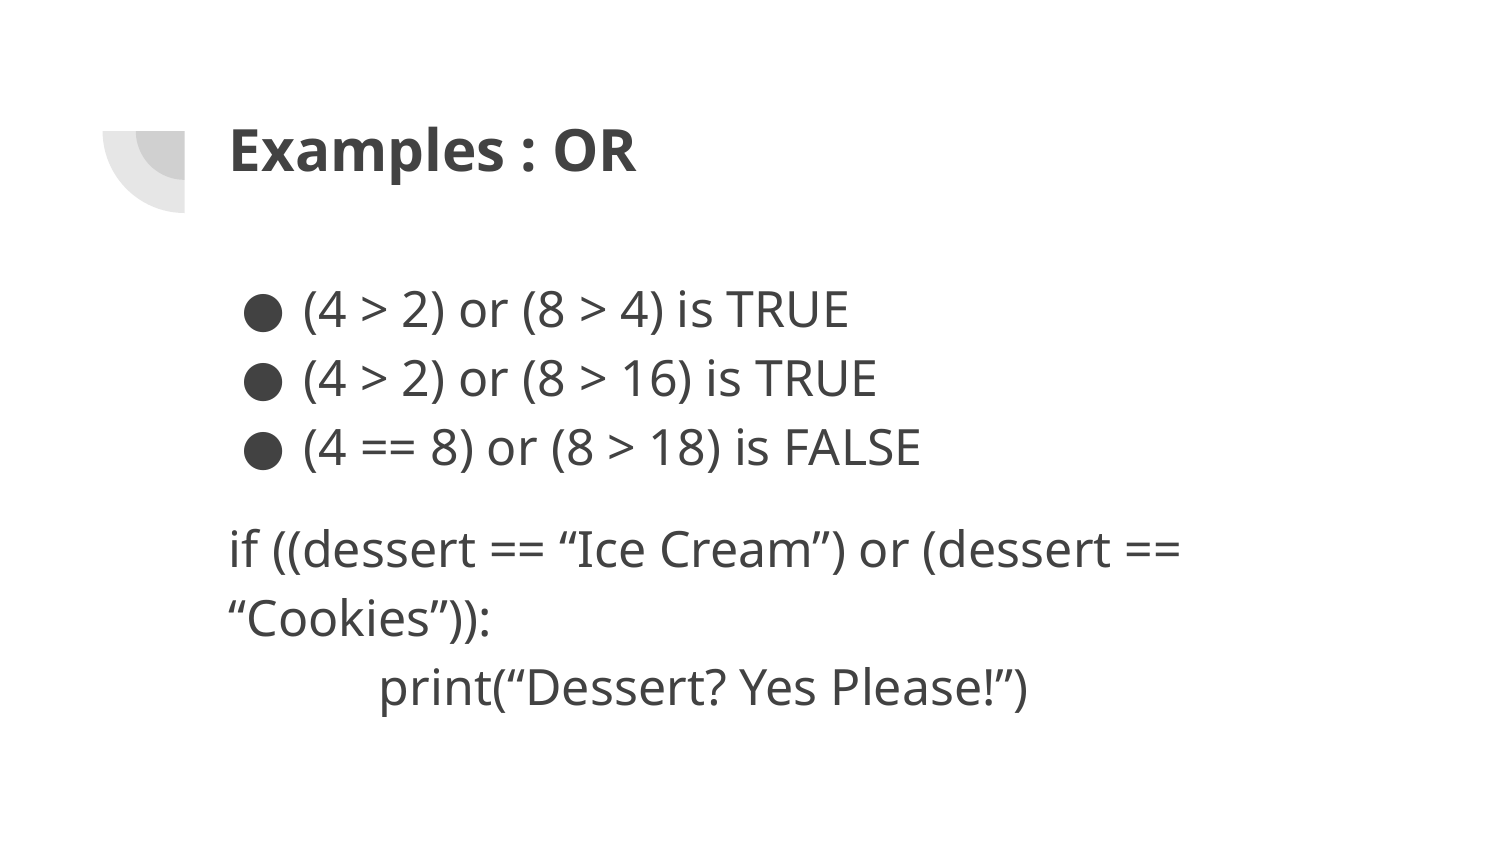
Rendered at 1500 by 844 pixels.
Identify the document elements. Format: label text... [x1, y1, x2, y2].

title Examples : OR [213, 98, 1368, 253]
list (4 > 2) or (8 > 4) is TRUE (4 > 2) or (8 > 16) is TRUE (4 == 8) or (8 > 18) is FALSE if ((dessert == “Ice Cream”) or (dessert == “Cookies”)): print(“Dessert? Yes Please!”) [213, 253, 1451, 748]
